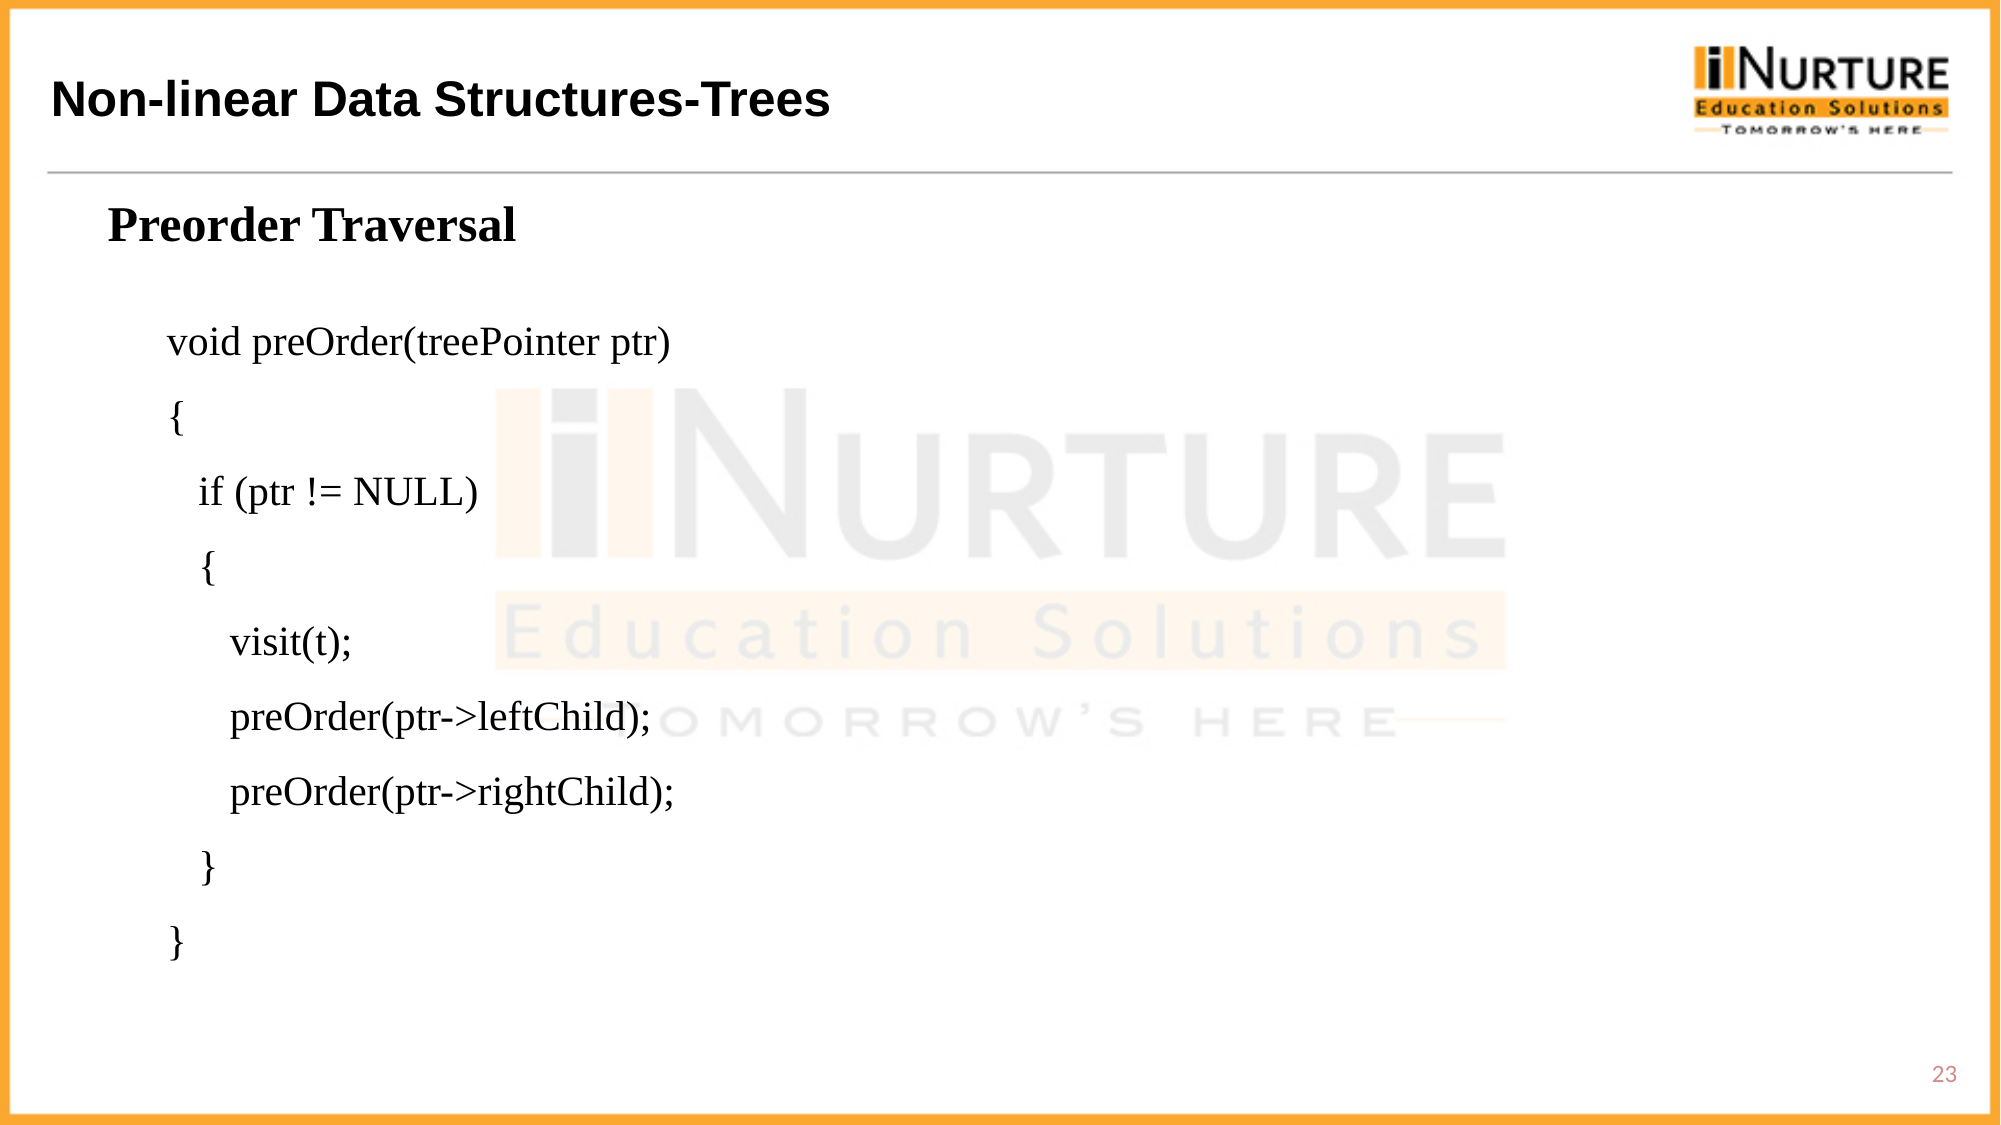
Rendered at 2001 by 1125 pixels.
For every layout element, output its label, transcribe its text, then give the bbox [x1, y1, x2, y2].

text_box Preorder Traversal void preOrder(treePointer ptr) { if (ptr != NULL) { visit(t); preOrder(ptr->leftChild); preOrder(ptr->rightChild); } } [33, 183, 1973, 971]
text_box Non-linear Data Structures-Trees [33, 59, 1716, 134]
slide_number 23 [1901, 1042, 1973, 1103]
picture [0, 0, 2001, 1125]
